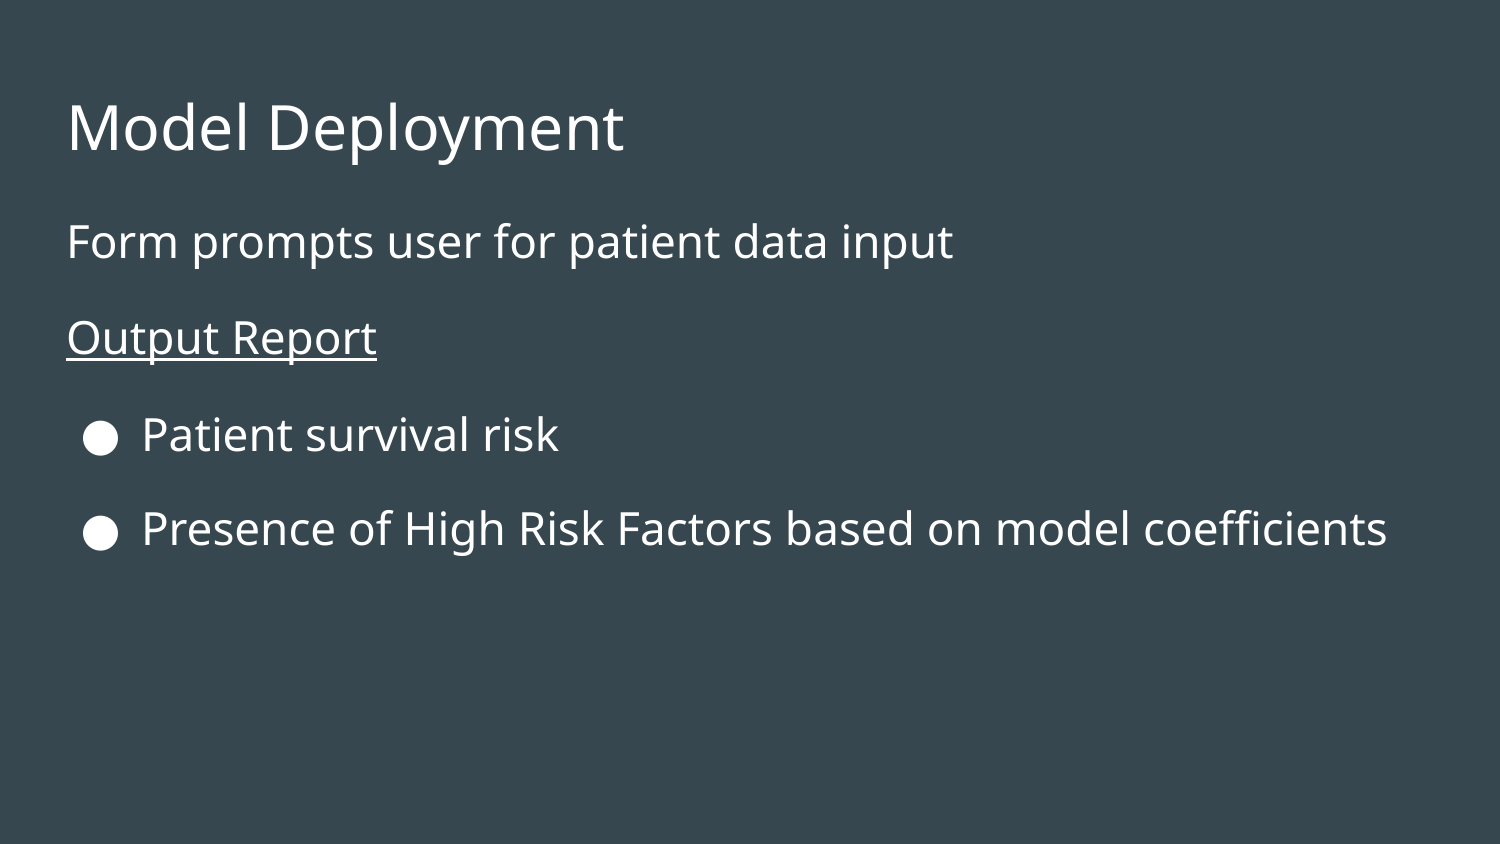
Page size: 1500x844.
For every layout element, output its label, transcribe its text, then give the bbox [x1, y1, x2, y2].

list Form prompts user for patient data input Output Report Patient survival risk Presence of High Risk Factors based on model coefficients [51, 189, 1449, 750]
title Model Deployment [51, 72, 1449, 167]
